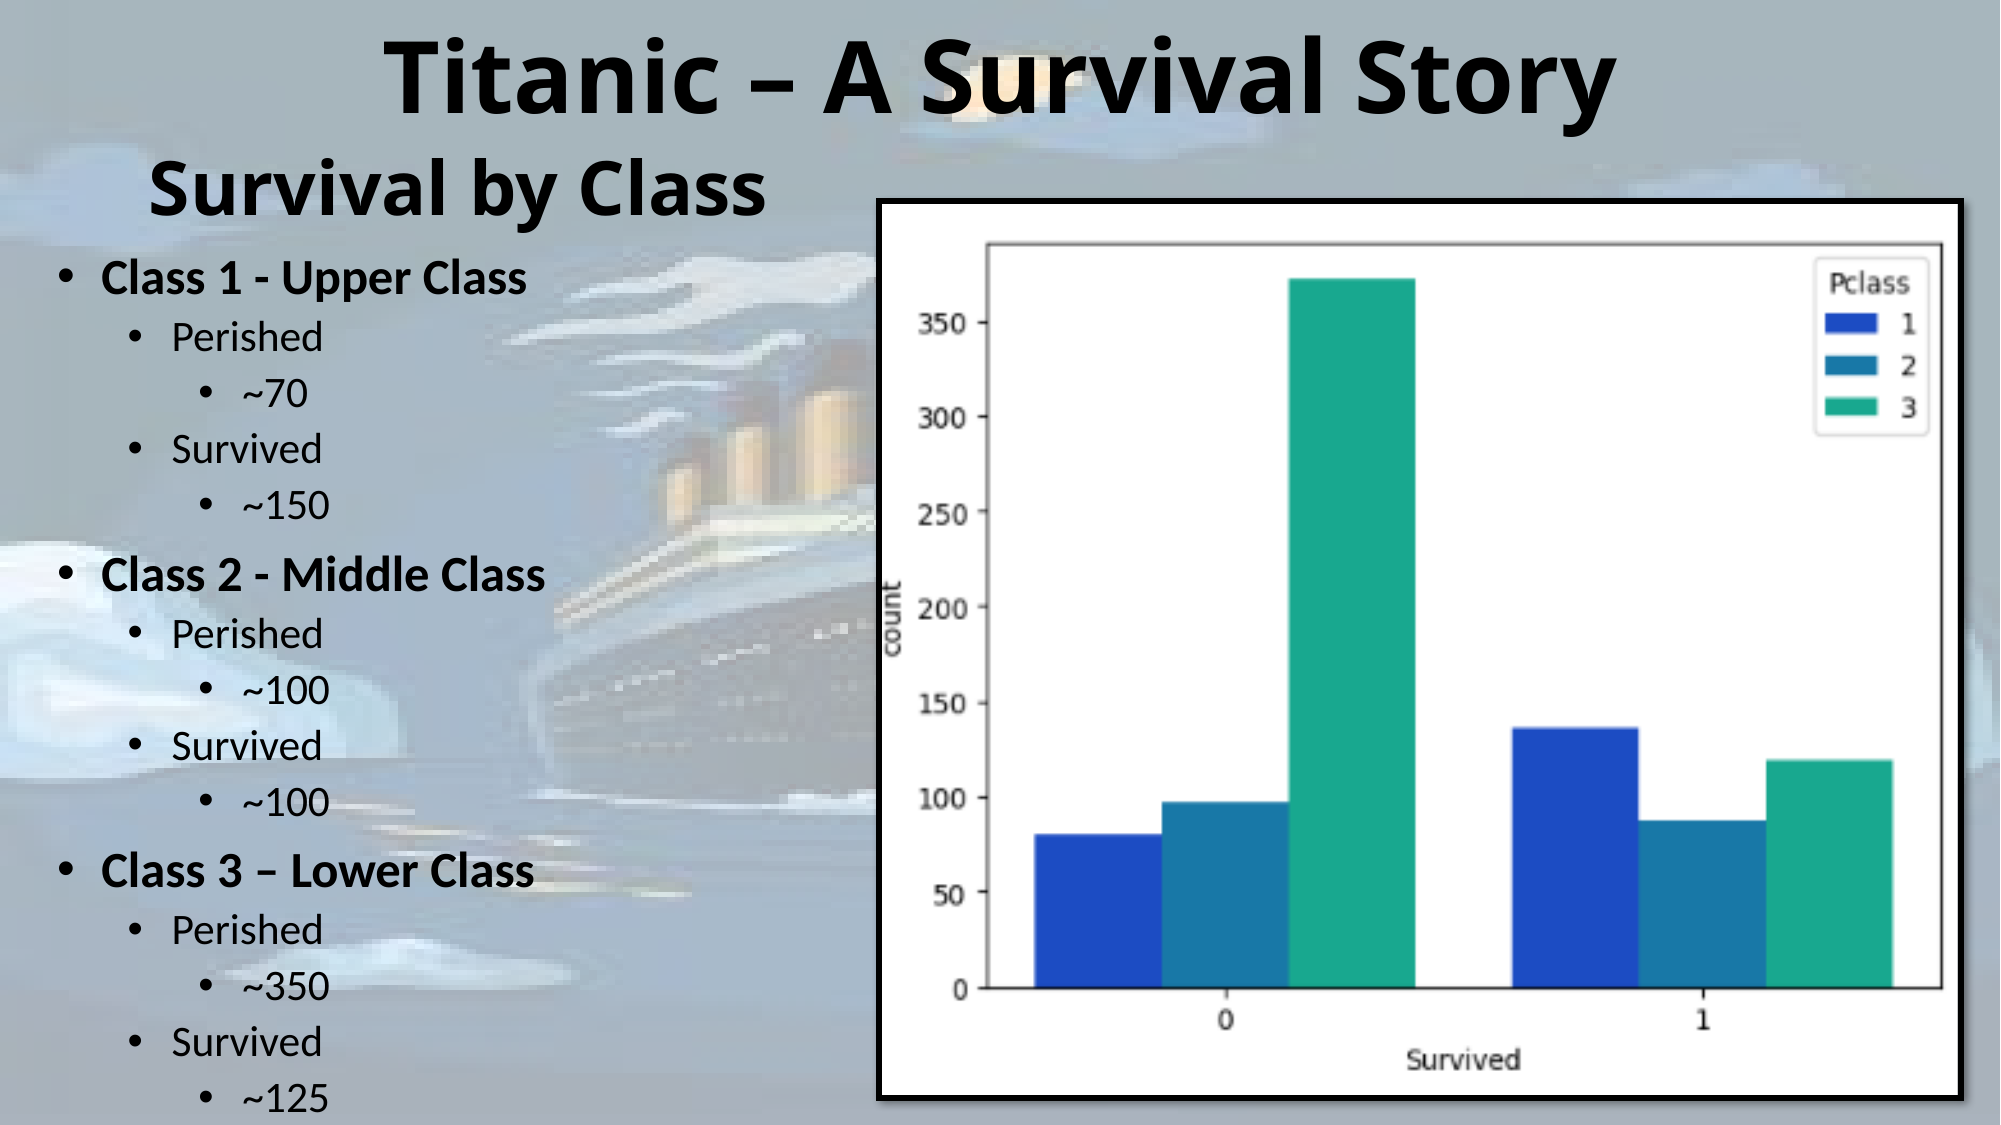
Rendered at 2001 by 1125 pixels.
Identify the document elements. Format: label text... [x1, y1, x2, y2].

text_box Titanic – A Survival Story [236, 0, 1764, 143]
picture [882, 204, 1958, 1095]
list Class 1 - Upper Class Perished ~70 Survived ~150 Class 2 - Middle Class Perished ~100 Survived ~100 Class 3 – Lower Class Perished ~350 Survived ~125 [42, 243, 819, 1125]
title Survival by Class [134, 107, 883, 240]
